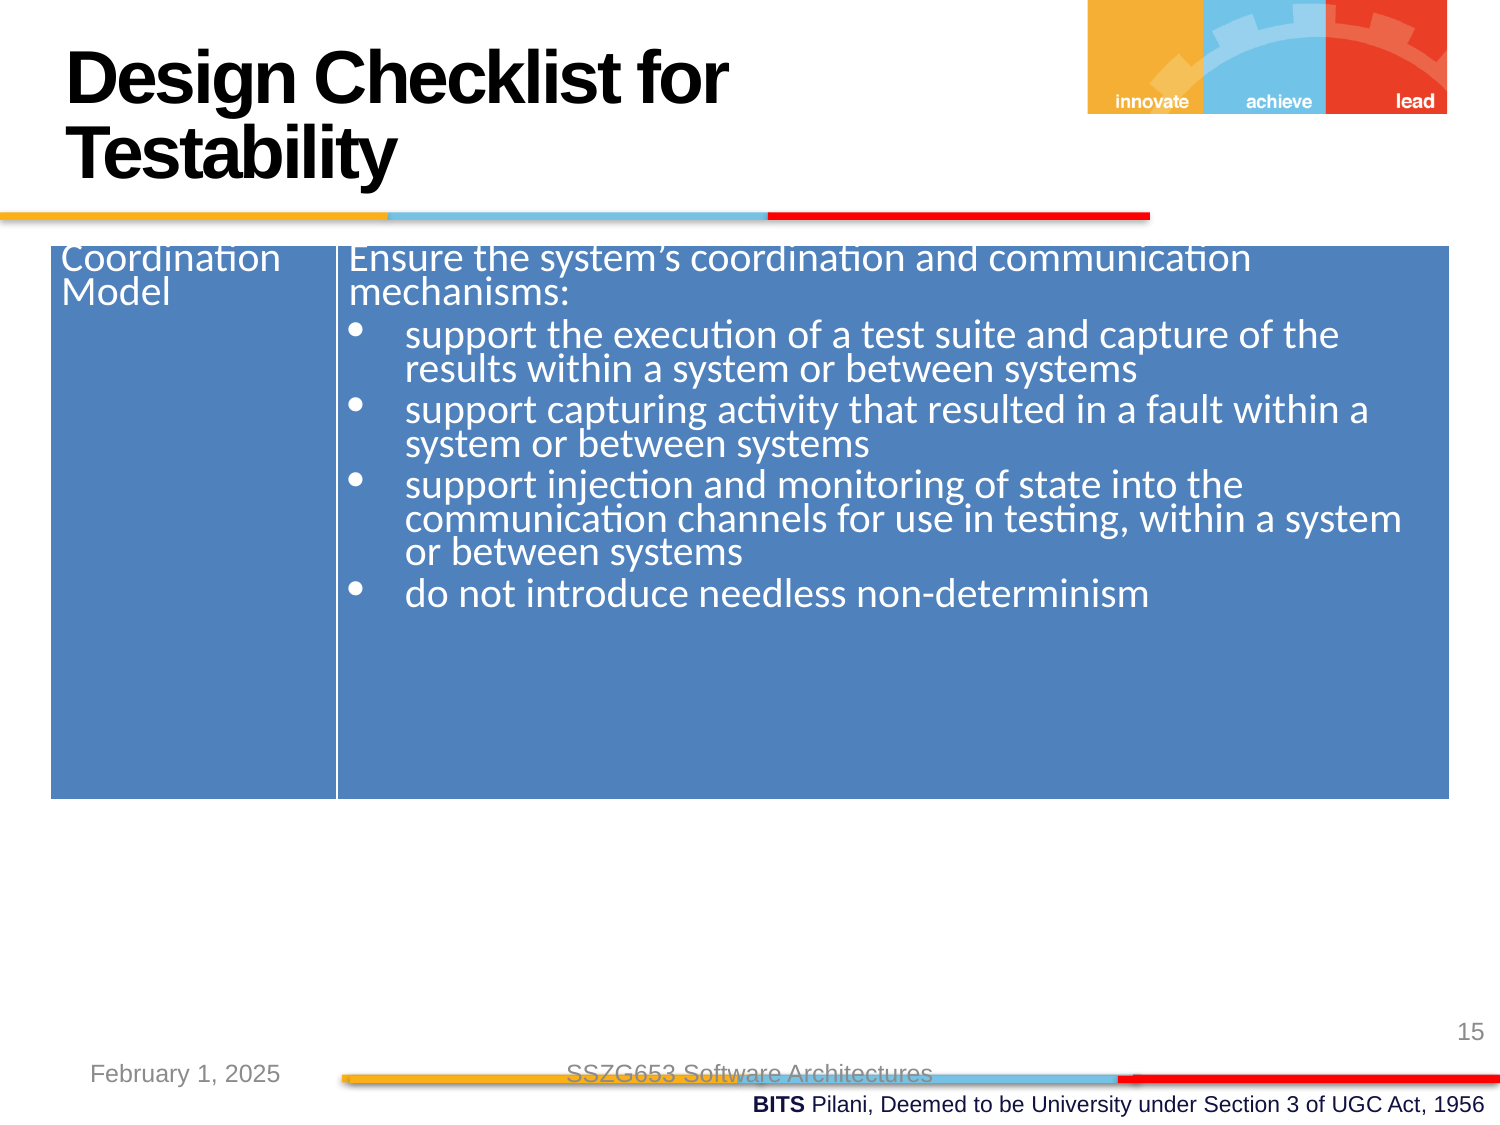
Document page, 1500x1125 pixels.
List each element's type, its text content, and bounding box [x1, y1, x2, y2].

list Design Checklist for Testability [50, 24, 1088, 213]
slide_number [75, 1042, 425, 1103]
footer SSZG653 Software Architectures [512, 1042, 988, 1103]
slide_number 15 [1149, 1000, 1500, 1061]
picture [1087, 0, 1448, 114]
table_header Coordination Model [51, 246, 336, 799]
table_header Ensure the system’s coordination and communication mechanisms: support the execution of a test suite and capture of the results within a system or between systems support capturing activity that resulted in a fault within a system or between systems support injection and monitoring of state into the communication channels for use in testing, within a system or between systems do not introduce needless non-determinism [338, 246, 1449, 799]
